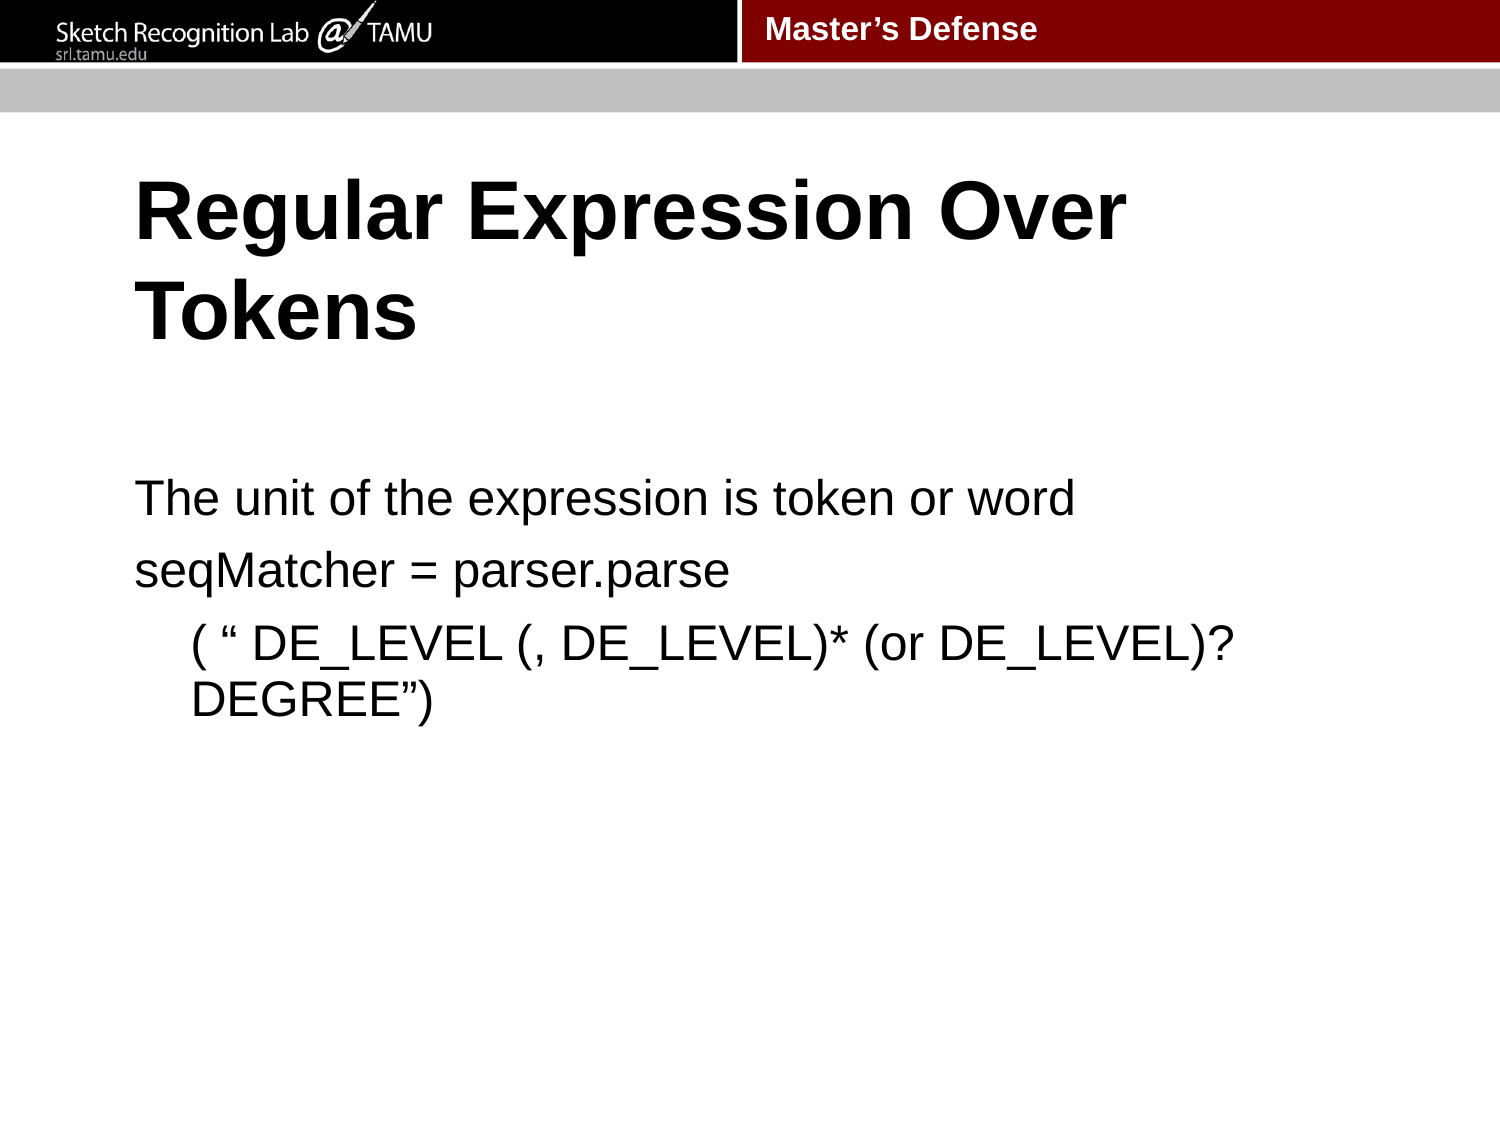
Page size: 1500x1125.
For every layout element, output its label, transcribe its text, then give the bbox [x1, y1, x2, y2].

title Regular Expression Over Tokens [119, 174, 1325, 339]
list The unit of the expression is token or word seqMatcher = parser.parse ( “ DE_LEVEL (, DE_LEVEL)* (or DE_LEVEL)? DEGREE”) [119, 462, 1470, 963]
picture [55, 0, 432, 64]
